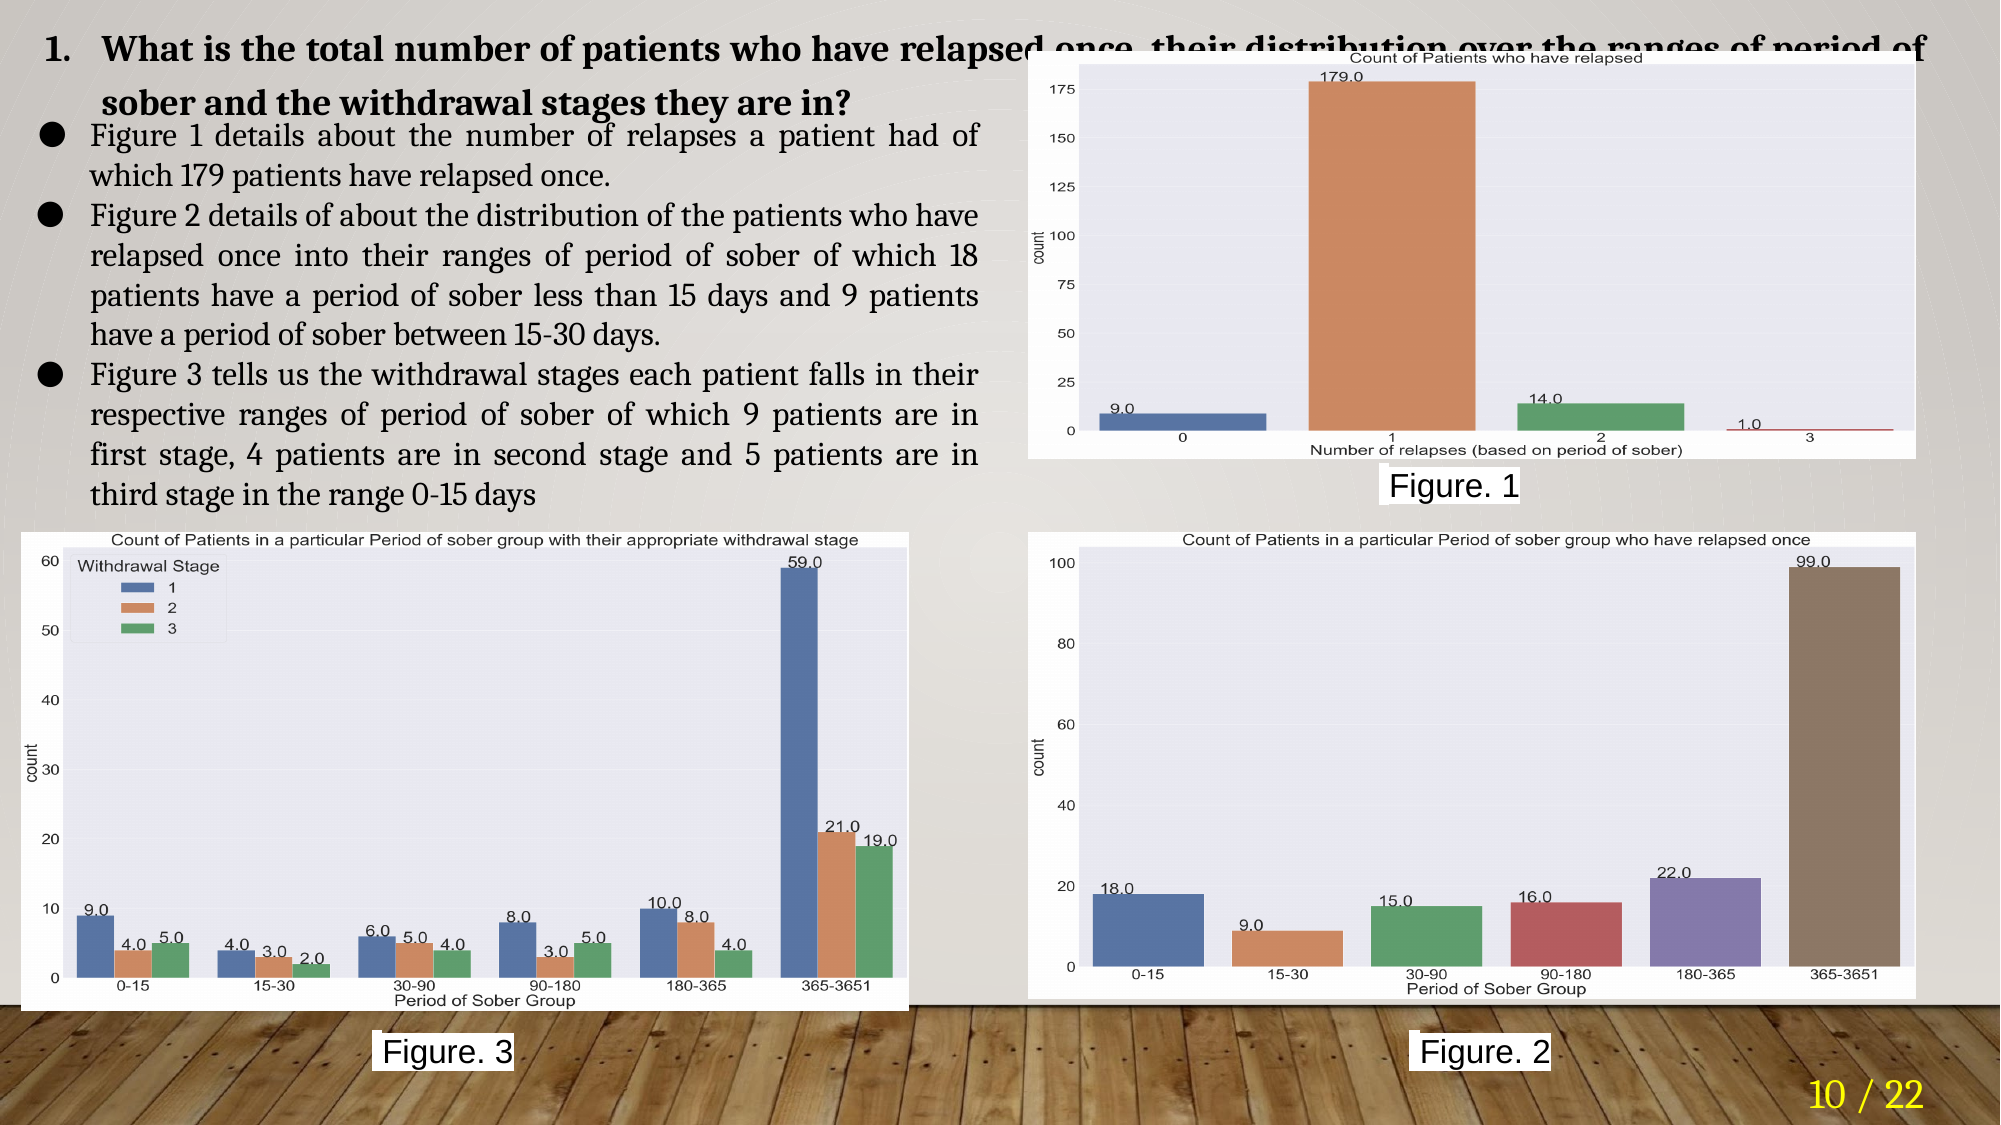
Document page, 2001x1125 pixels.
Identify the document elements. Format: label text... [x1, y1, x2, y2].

picture [0, 532, 2000, 1125]
text_box Figure. 3 [356, 1020, 573, 1086]
text_box What is the total number of patients who have relapsed once, their distribution over the ranges of period of sober and the withdrawal stages they are in? [11, 0, 1942, 138]
text_box 10 / 22 [1748, 1059, 2000, 1125]
text_box Figure 1 details about the number of relapses a patient had of which 179 patients have relapsed once. Figure 2 details of about the distribution of the patients who have relapsed once into their ranges of period of sober of which 18 patients have a period of sober less than 15 days and 9 patients have a period of sober between 15-30 days. Figure 3 tells us the withdrawal stages each patient falls in their respective ranges of period of sober of which 9 patients are in first stage, 4 patients are in second stage and 5 patients are in third stage in the range 0-15 days [0, 97, 996, 528]
text_box Figure. 2 [1394, 1020, 1611, 1086]
picture [1027, 50, 1916, 459]
text_box Figure. 1 [1363, 467, 1580, 520]
